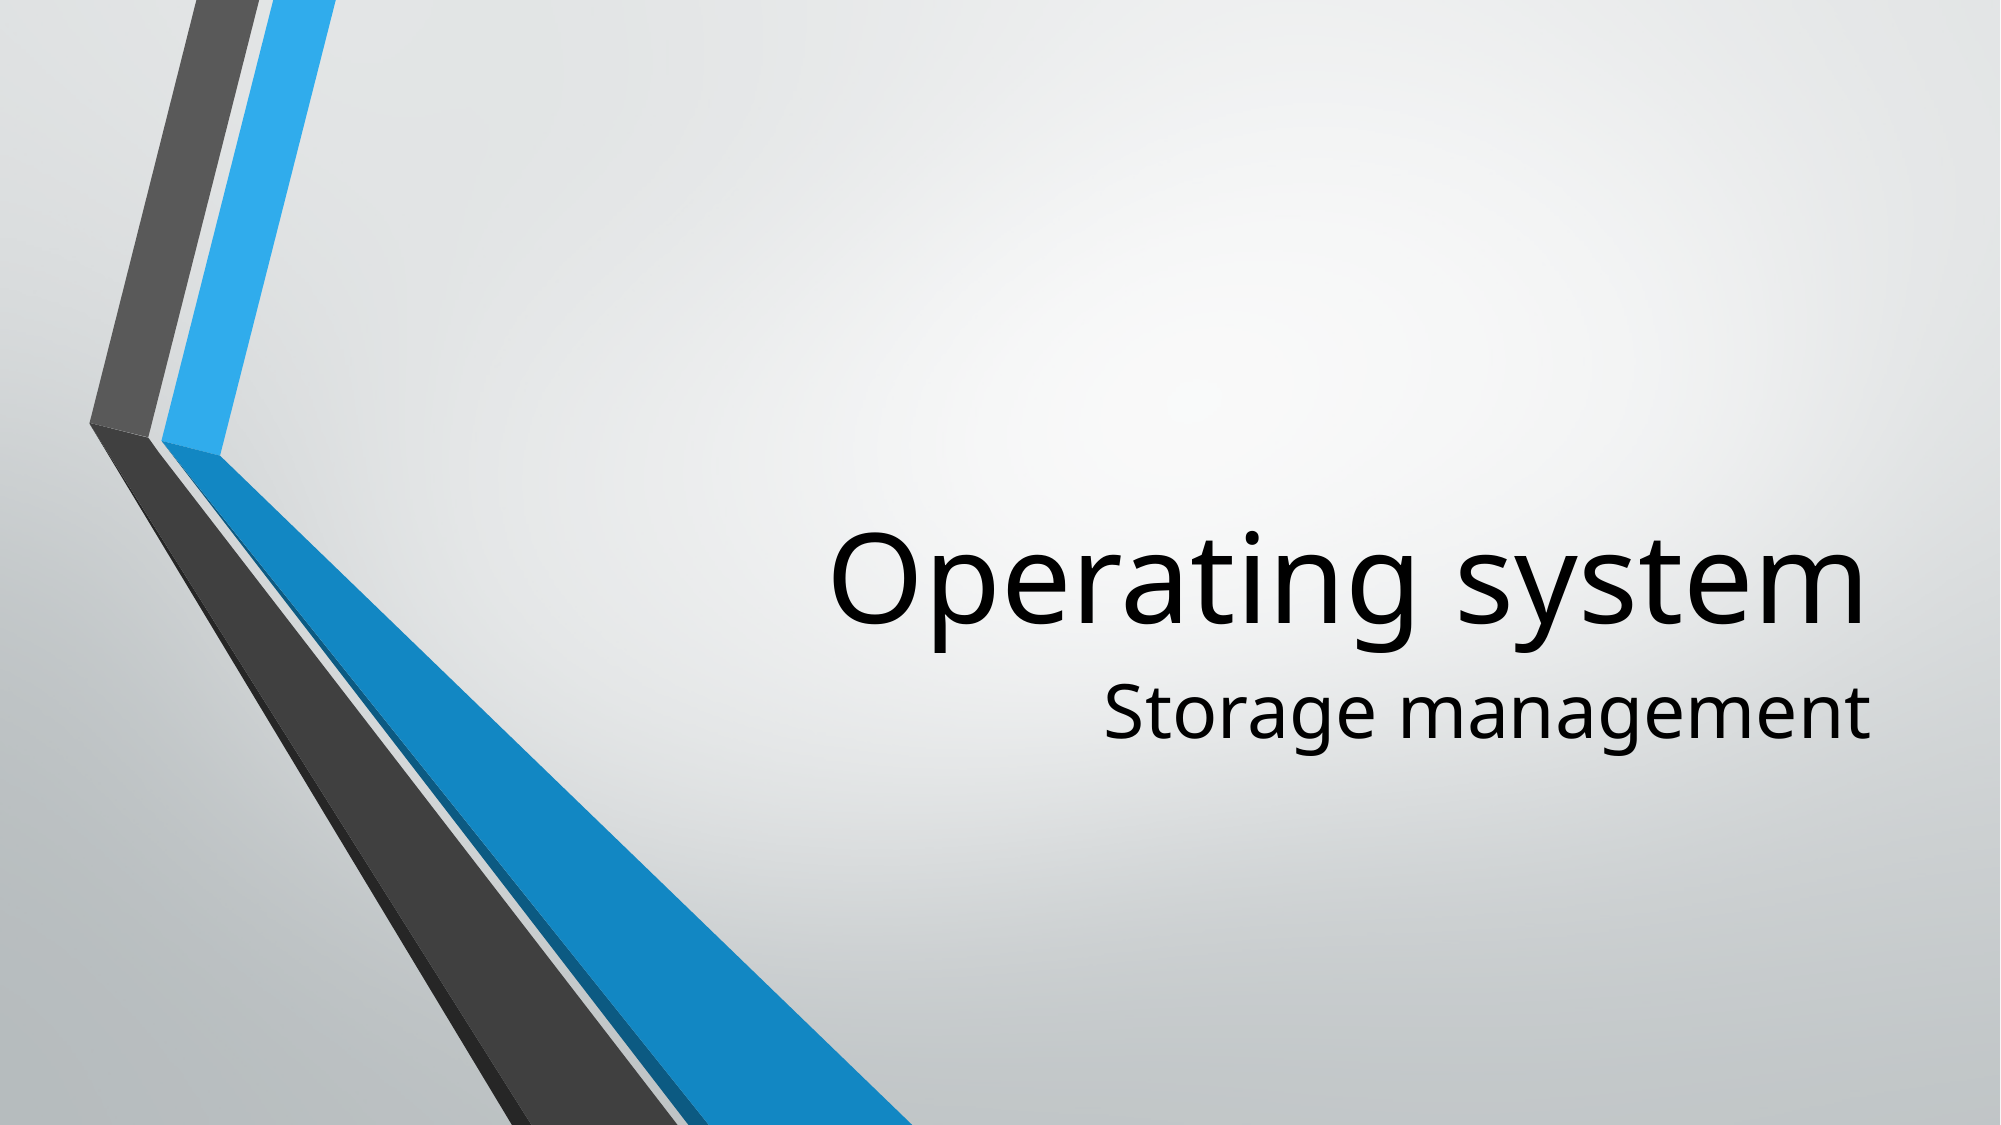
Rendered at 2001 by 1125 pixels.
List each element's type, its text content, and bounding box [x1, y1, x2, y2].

title Operating system [480, 226, 1887, 656]
subtitle Storage management [740, 655, 1887, 884]
